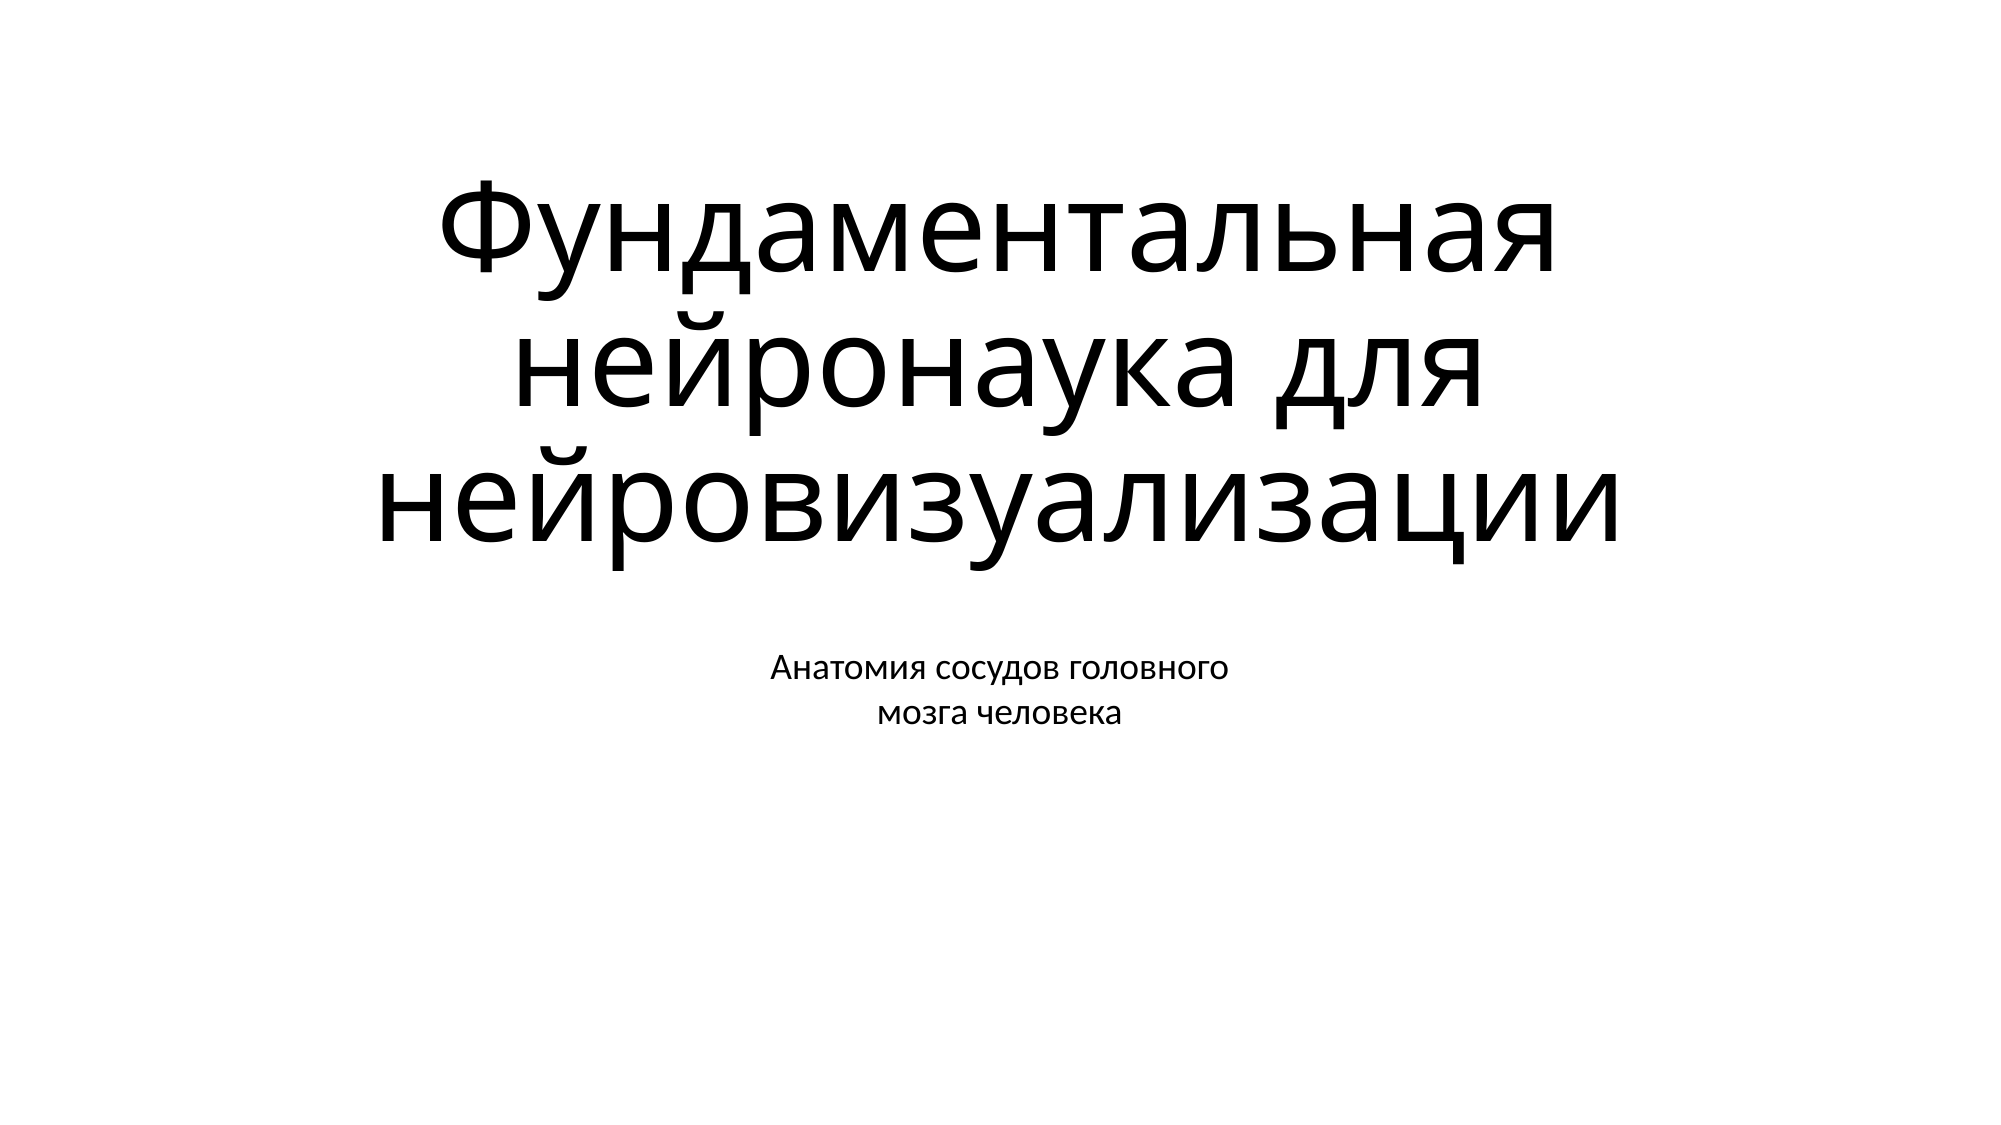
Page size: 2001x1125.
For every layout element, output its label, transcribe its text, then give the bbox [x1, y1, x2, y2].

text_box Анатомия сосудов головного мозга человека [708, 634, 1292, 740]
title Фундаментальная нейронаука для нейровизуализации [249, 184, 1750, 576]
